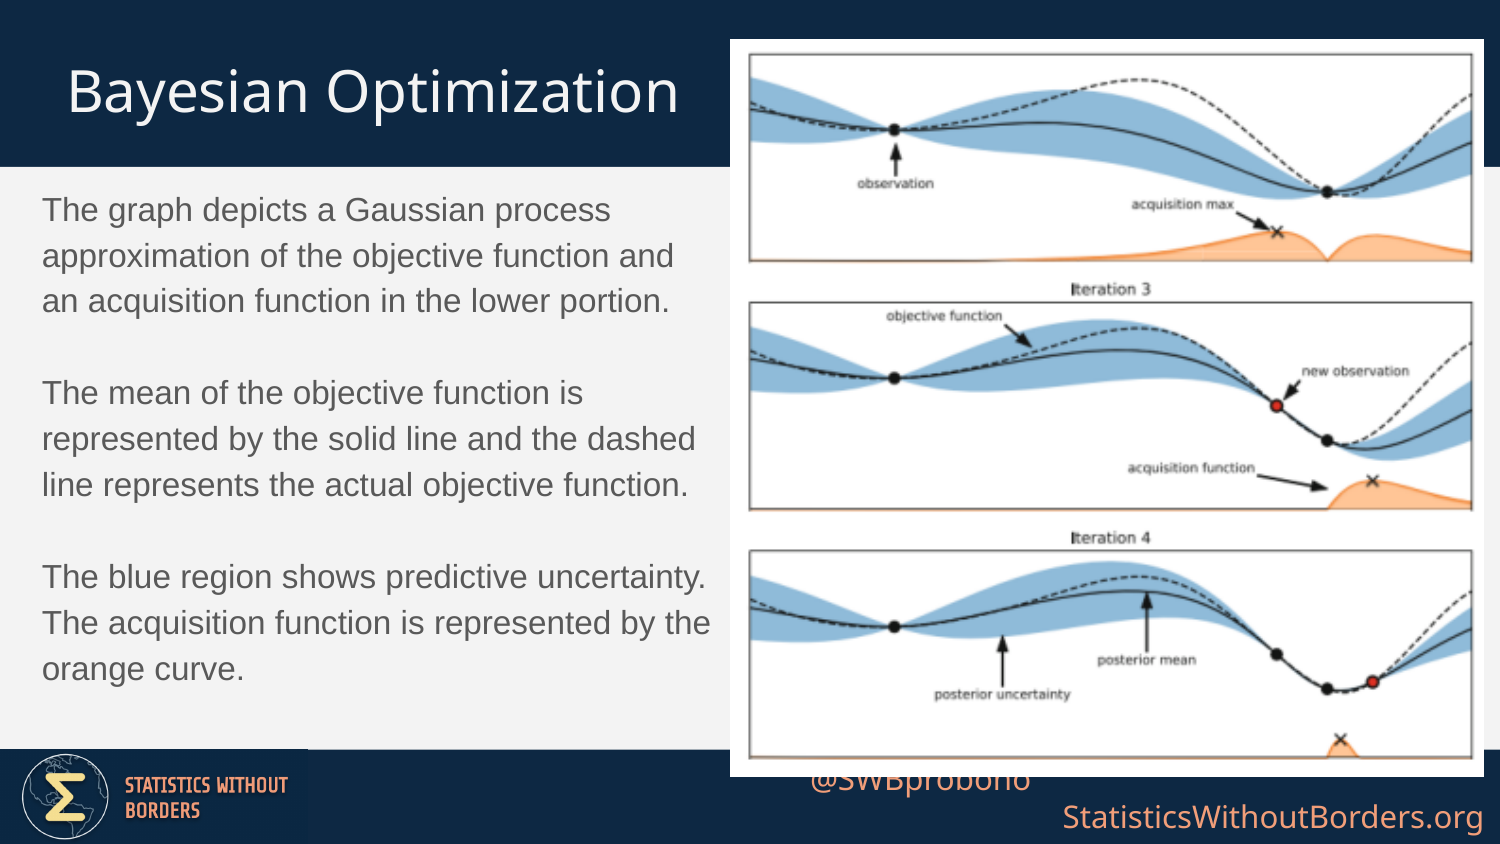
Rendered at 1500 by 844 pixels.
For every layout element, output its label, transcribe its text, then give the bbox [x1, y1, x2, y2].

picture [730, 39, 1485, 777]
picture [0, 749, 308, 844]
text_box @SWBprobono StatisticsWithoutBorders.org [308, 749, 1500, 844]
text_box [0, 166, 724, 749]
text_box [1490, 166, 1500, 749]
title Bayesian Optimization [51, 38, 730, 133]
list The graph depicts a Gaussian process approximation of the objective function and an acquisition function in the lower portion. The mean of the objective function is represented by the solid line and the dashed line represents the actual objective function. The blue region shows predictive uncertainty. The acquisition function is represented by the orange curve. [26, 166, 724, 716]
